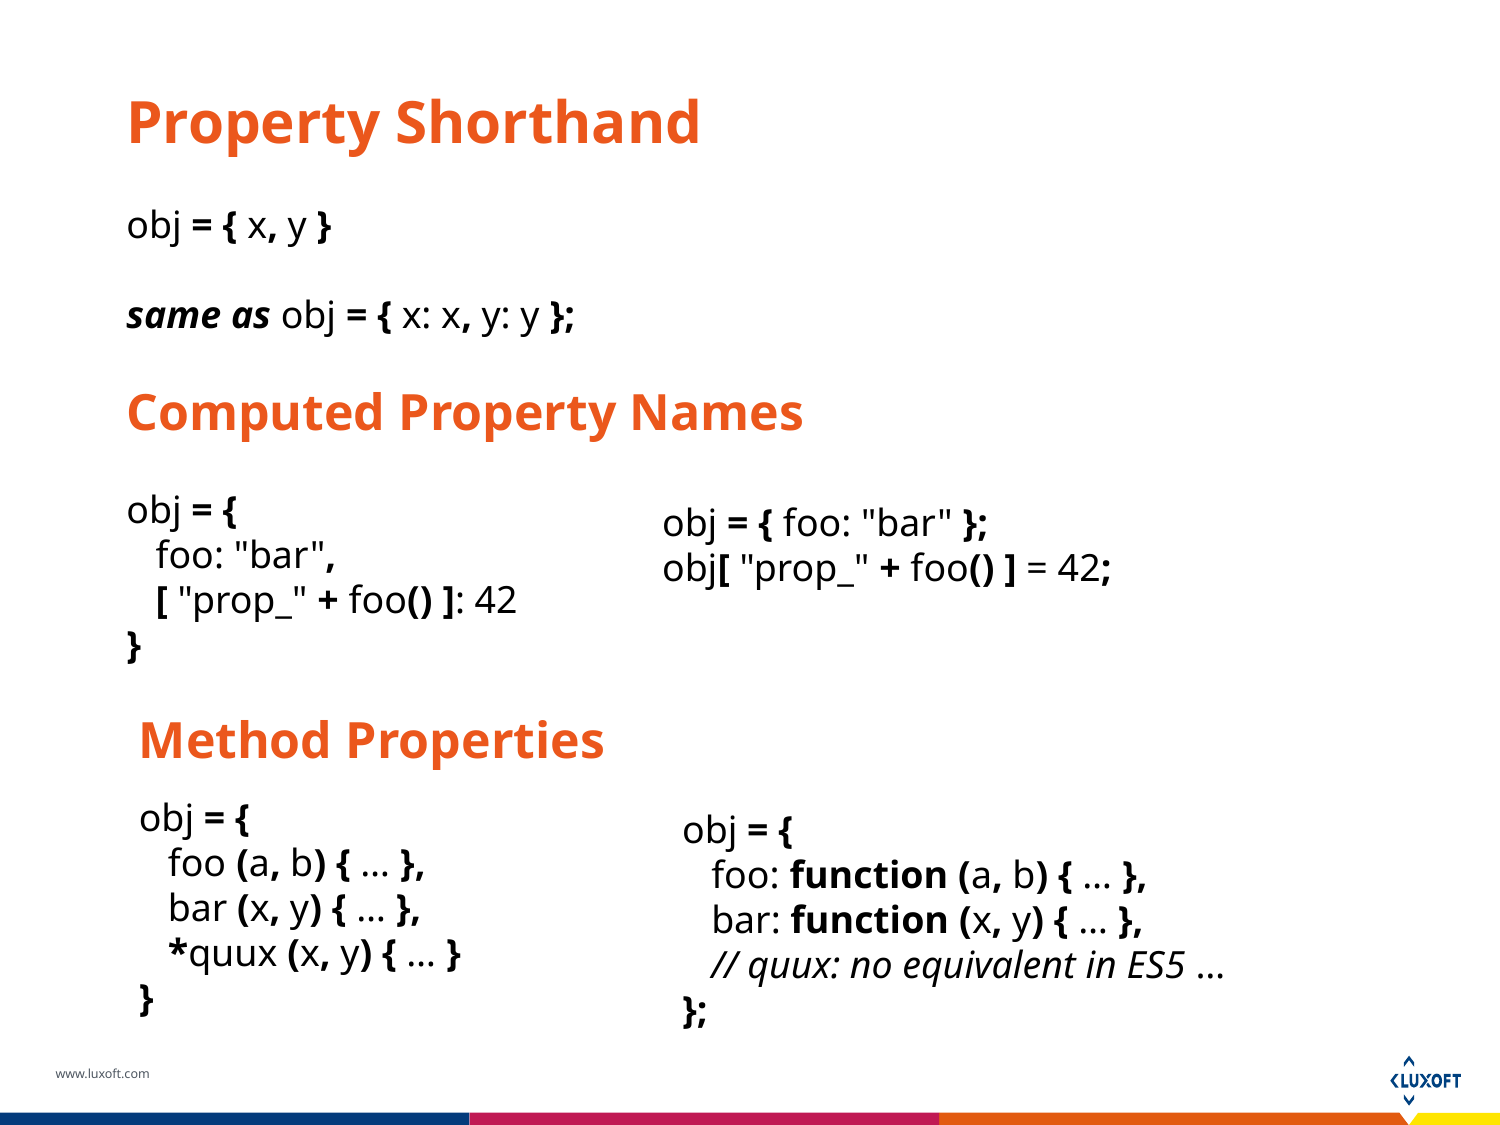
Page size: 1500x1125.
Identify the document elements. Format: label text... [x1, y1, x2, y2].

text_box obj = { foo: "bar" }; obj[ "prop_" + foo() ] = 42; [647, 491, 1127, 597]
text_box Property Shorthand obj = { x, y } same as obj = { x: x, y: y }; Computed Property Names obj = { foo: "bar", [ "prop_" + foo() ]: 42 } [111, 78, 820, 718]
text_box obj = { foo: function (a, b) { … }, bar: function (x, y) { … }, // quux: no equivalent in ES5 … }; [667, 798, 1418, 1039]
text_box Method Properties obj = { foo (a, b) { … }, bar (x, y) { … }, *quux (x, y) { … } } [123, 700, 874, 1117]
